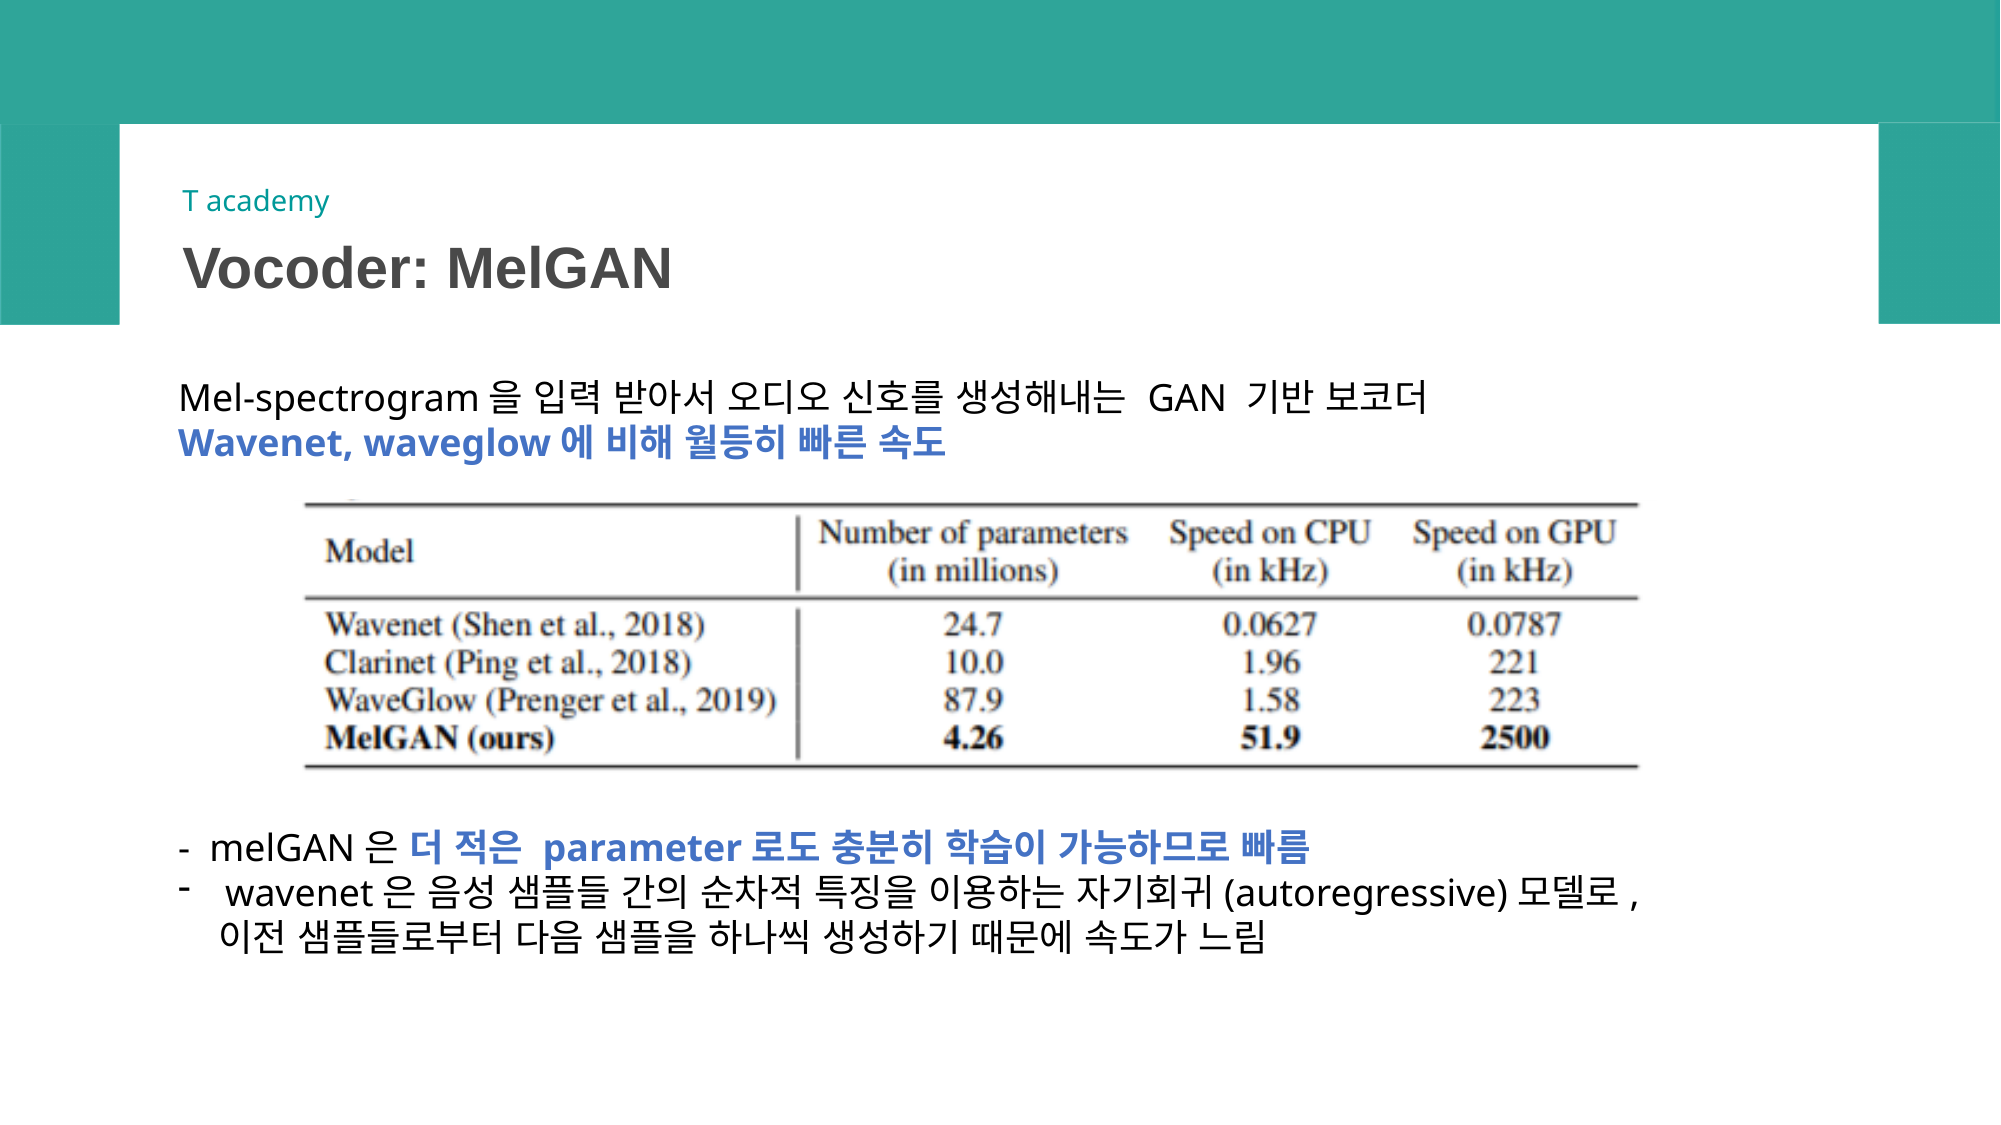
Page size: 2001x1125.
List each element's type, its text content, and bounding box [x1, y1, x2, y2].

text_box Mel-spectrogram을 입력 받아서 오디오 신호를 생성해내는 GAN 기반 보코더 Wavenet, waveglow에 비해 월등히 빠른 속도 - melGAN은 더 적은 parameter로도 충분히 학습이 가능하므로 빠름 wavenet은 음성 샘플들 간의 순차적 특징을 이용하는 자기회귀(autoregressive)모델로, 이전 샘플들로부터 다음 샘플을 하나씩 생성하기 때문에 속도가 느림 [163, 366, 1831, 967]
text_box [0, 0, 2000, 325]
picture [294, 499, 1657, 780]
